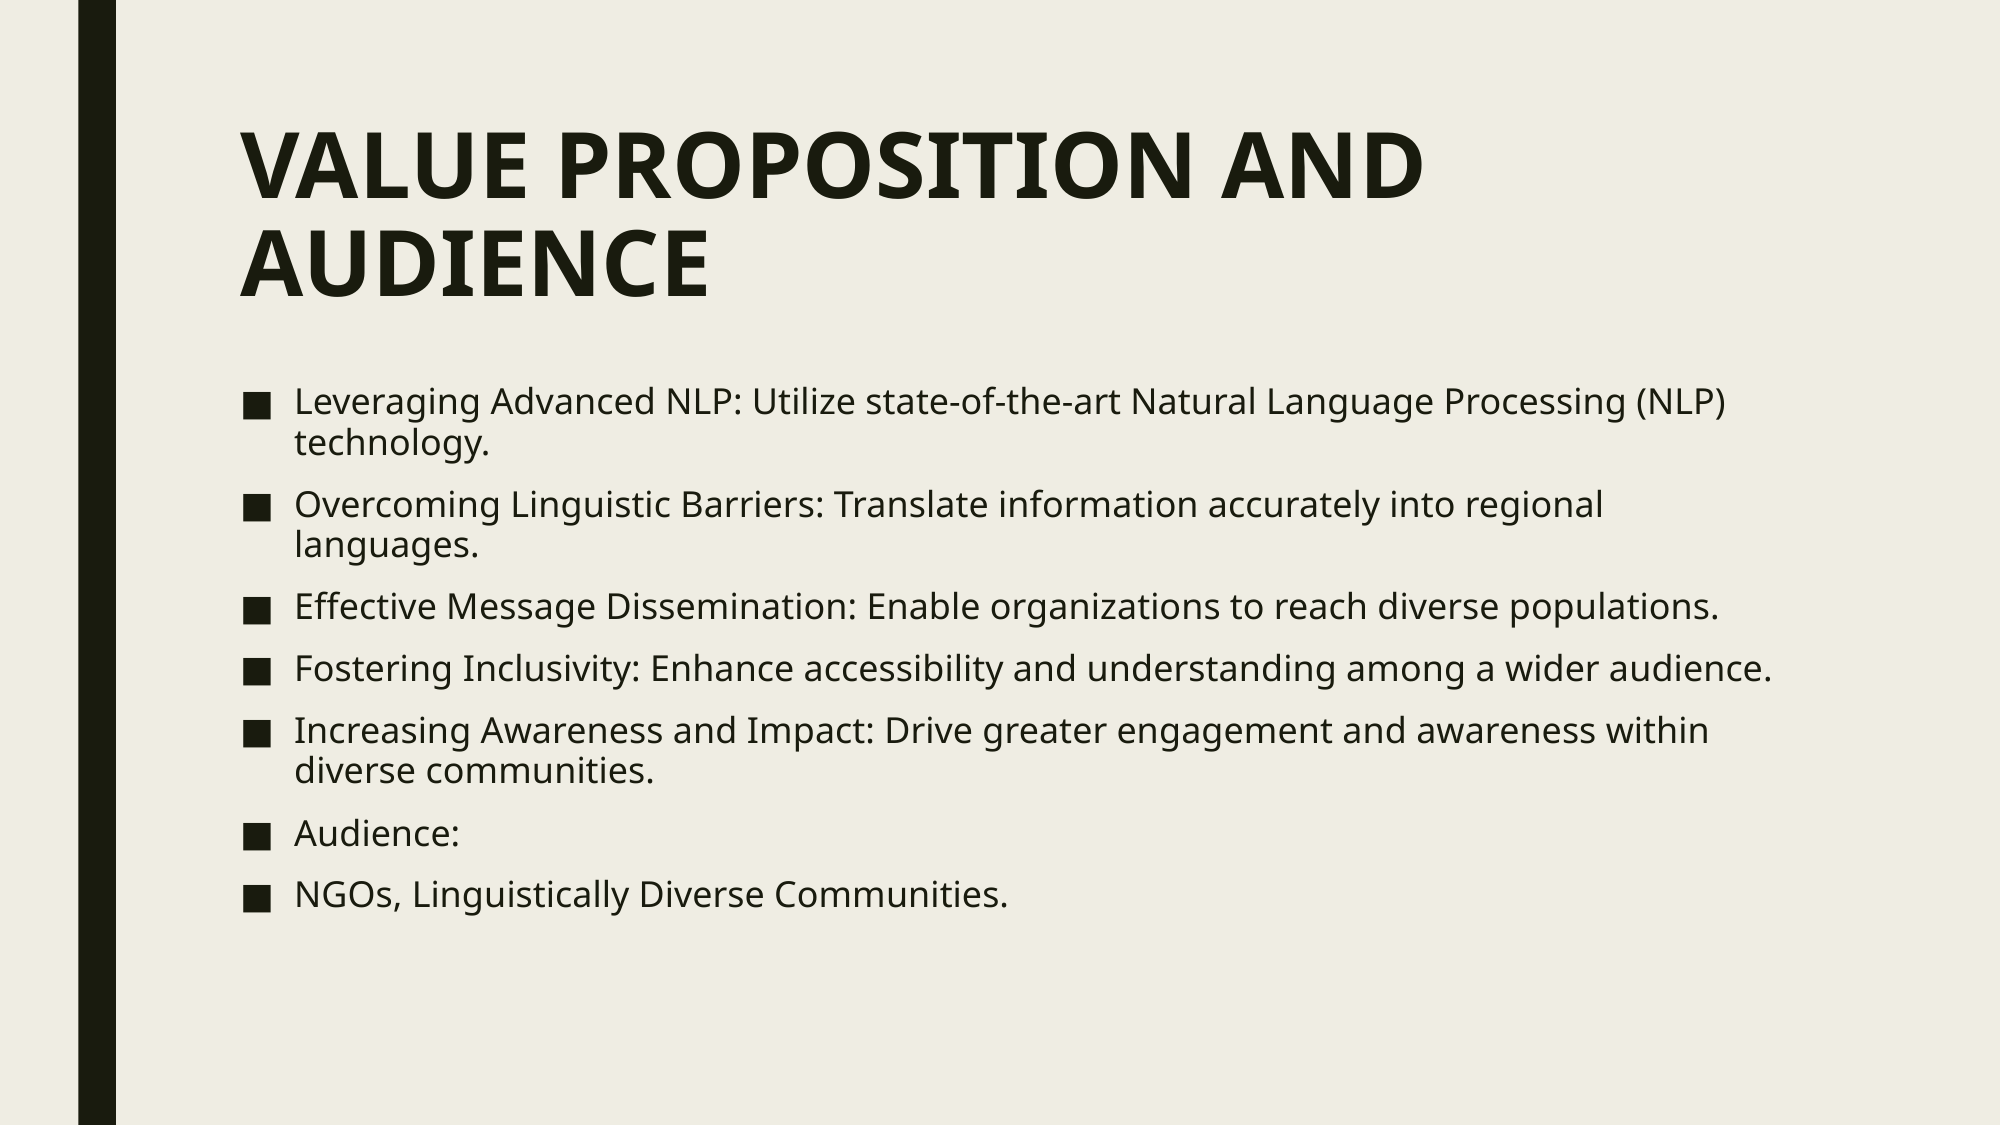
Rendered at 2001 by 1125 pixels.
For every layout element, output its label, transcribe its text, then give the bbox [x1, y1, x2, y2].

list Leveraging Advanced NLP: Utilize state-of-the-art Natural Language Processing (NLP) technology. Overcoming Linguistic Barriers: Translate information accurately into regional languages. Effective Message Dissemination: Enable organizations to reach diverse populations. Fostering Inclusivity: Enhance accessibility and understanding among a wider audience. Increasing Awareness and Impact: Drive greater engagement and awareness within diverse communities. Audience: NGOs, Linguistically Diverse Communities. [225, 375, 1800, 963]
title VALUE PROPOSITION AND AUDIENCE [225, 112, 1800, 357]
